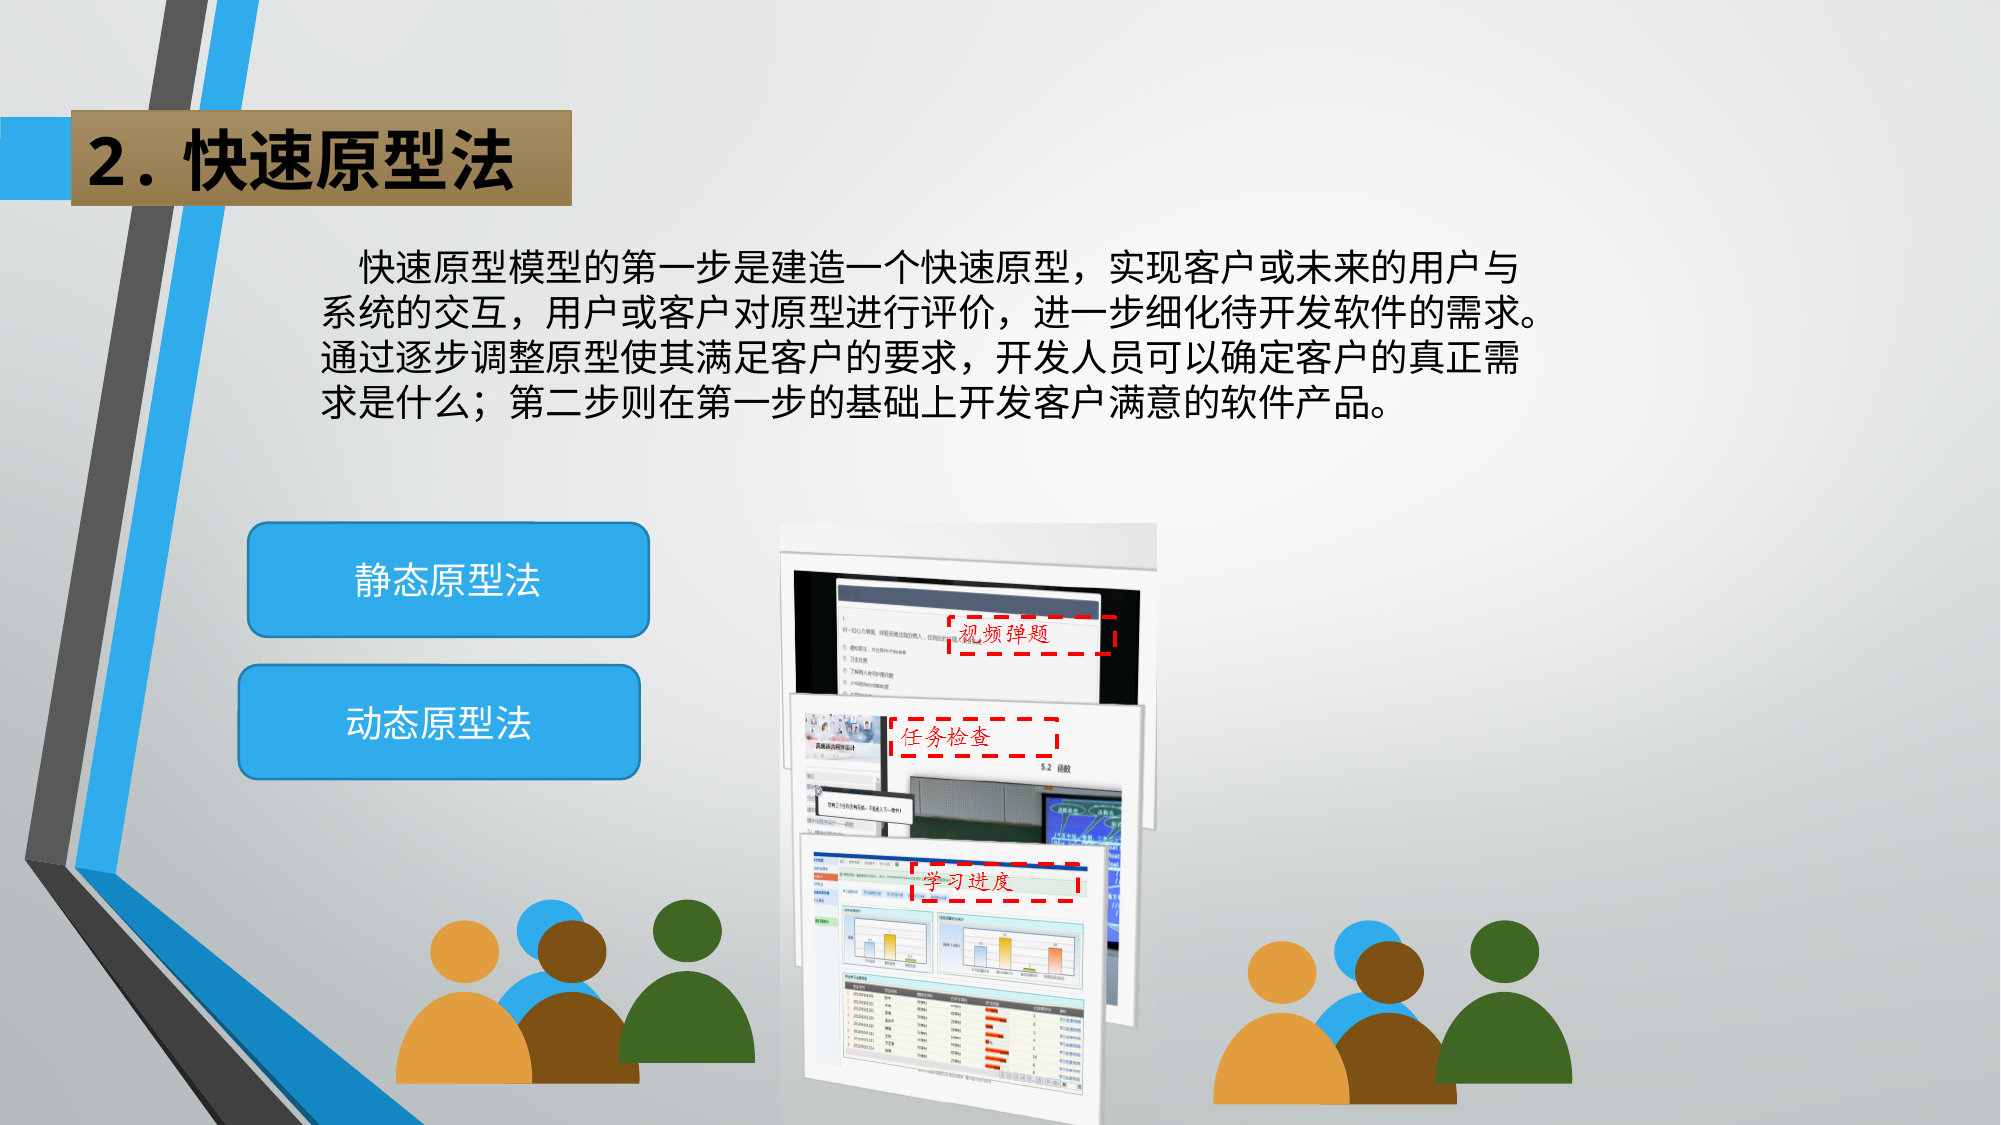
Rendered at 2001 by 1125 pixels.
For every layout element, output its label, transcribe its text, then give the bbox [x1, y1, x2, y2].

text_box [1213, 920, 1573, 1105]
picture [779, 523, 1158, 1125]
text_box 动态原型法 [237, 663, 641, 781]
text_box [395, 899, 755, 1084]
text_box 静态原型法 [246, 521, 651, 639]
text_box 快速原型模型的第一步是建造一个快速原型，实现客户或未来的用户与系统的交互，用户或客户对原型进行评价，进一步细化待开发软件的需求。通过逐步调整原型使其满足客户的要求，开发人员可以确定客户的真正需求是什么；第二步则在第一步的基础上开发客户满意的软件产品。 [305, 236, 1556, 521]
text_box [0, 110, 571, 207]
